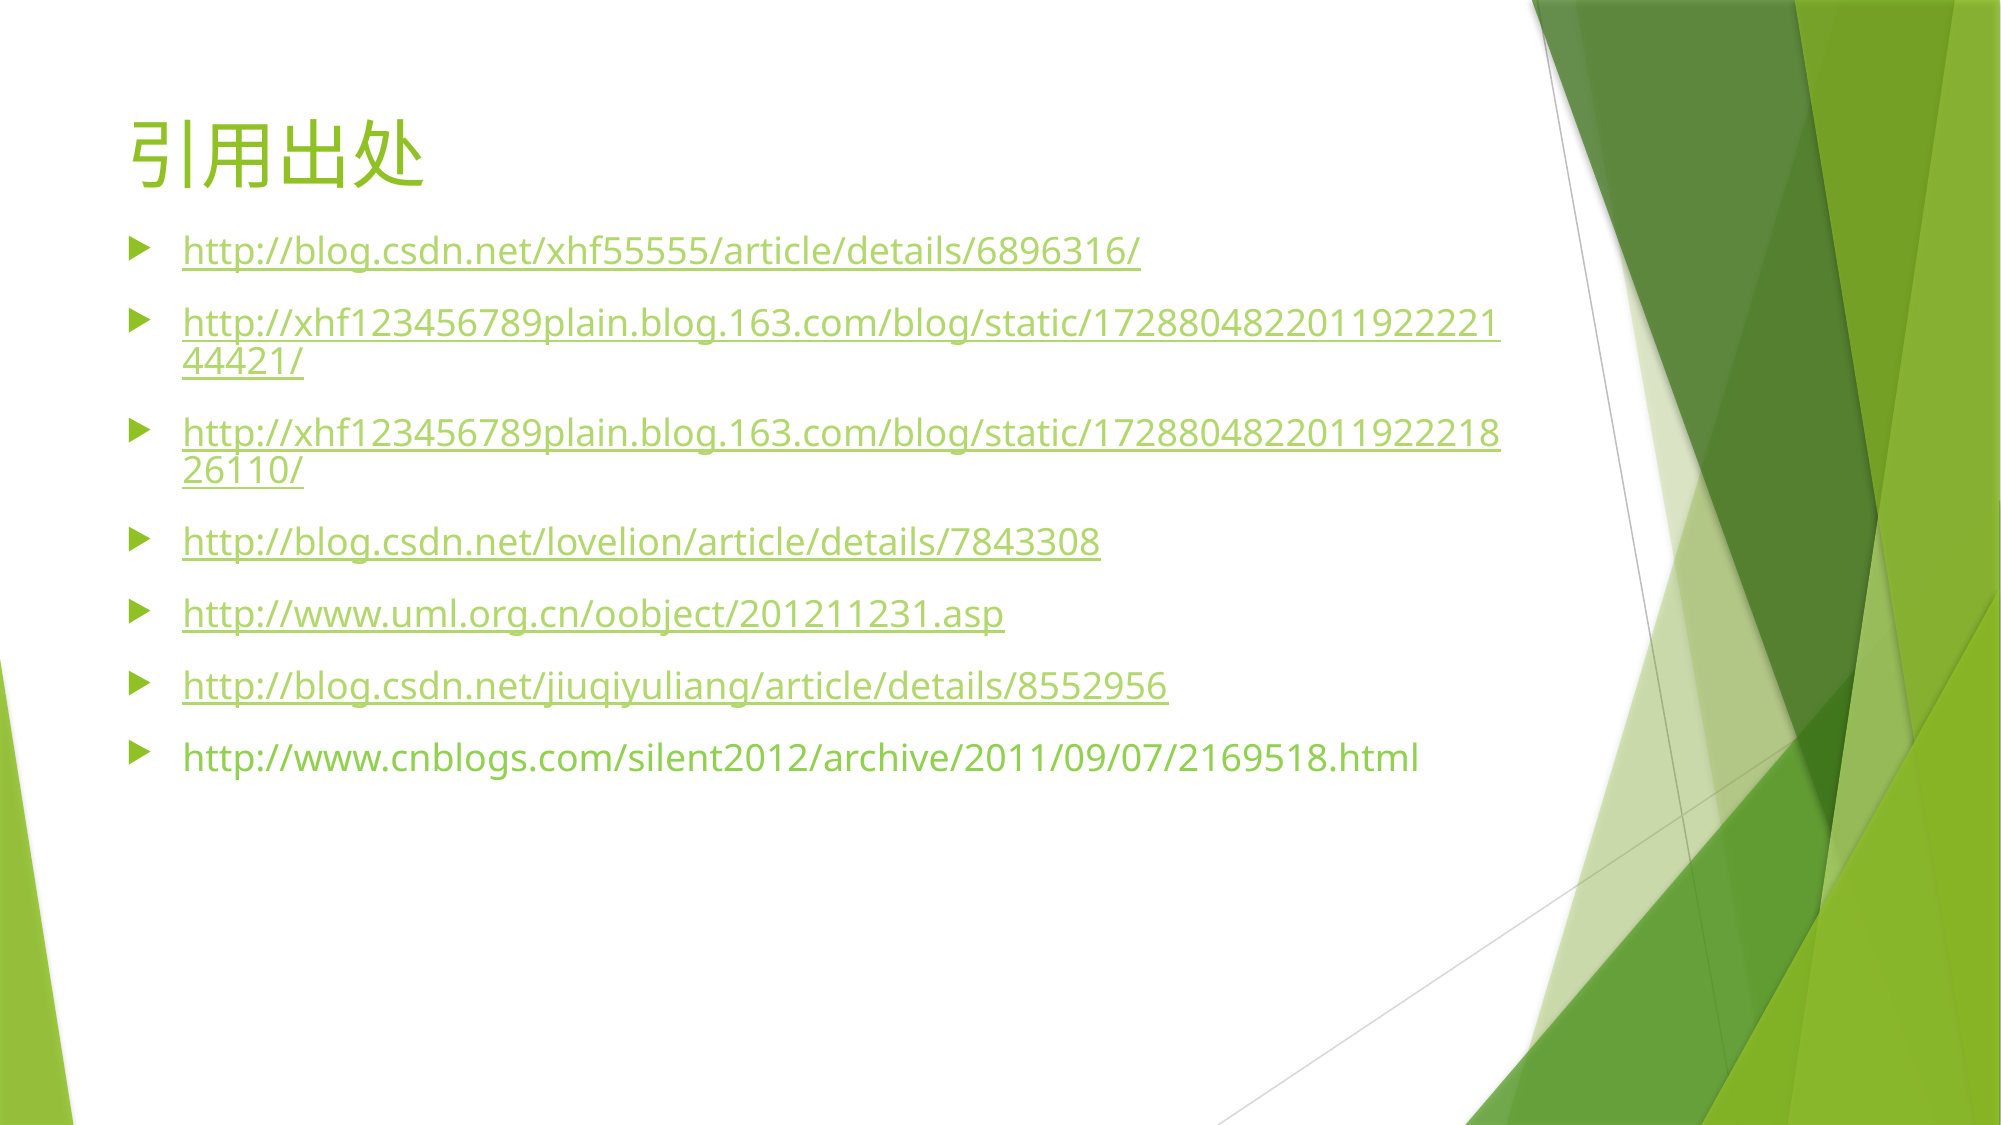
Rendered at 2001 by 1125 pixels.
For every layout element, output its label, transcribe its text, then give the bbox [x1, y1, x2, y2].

title 引用出处 [111, 99, 1522, 219]
list http://blog.csdn.net/xhf55555/article/details/6896316/ http://xhf123456789plain.blog.163.com/blog/static/172880482201192222144421/ http://xhf123456789plain.blog.163.com/blog/static/172880482201192221826110/ http://blog.csdn.net/lovelion/article/details/7843308 http://www.uml.org.cn/oobject/201211231.asp http://blog.csdn.net/jiuqiyuliang/article/details/8552956 http://www.cnblogs.com/silent2012/archive/2011/09/07/2169518.html [111, 219, 1522, 991]
